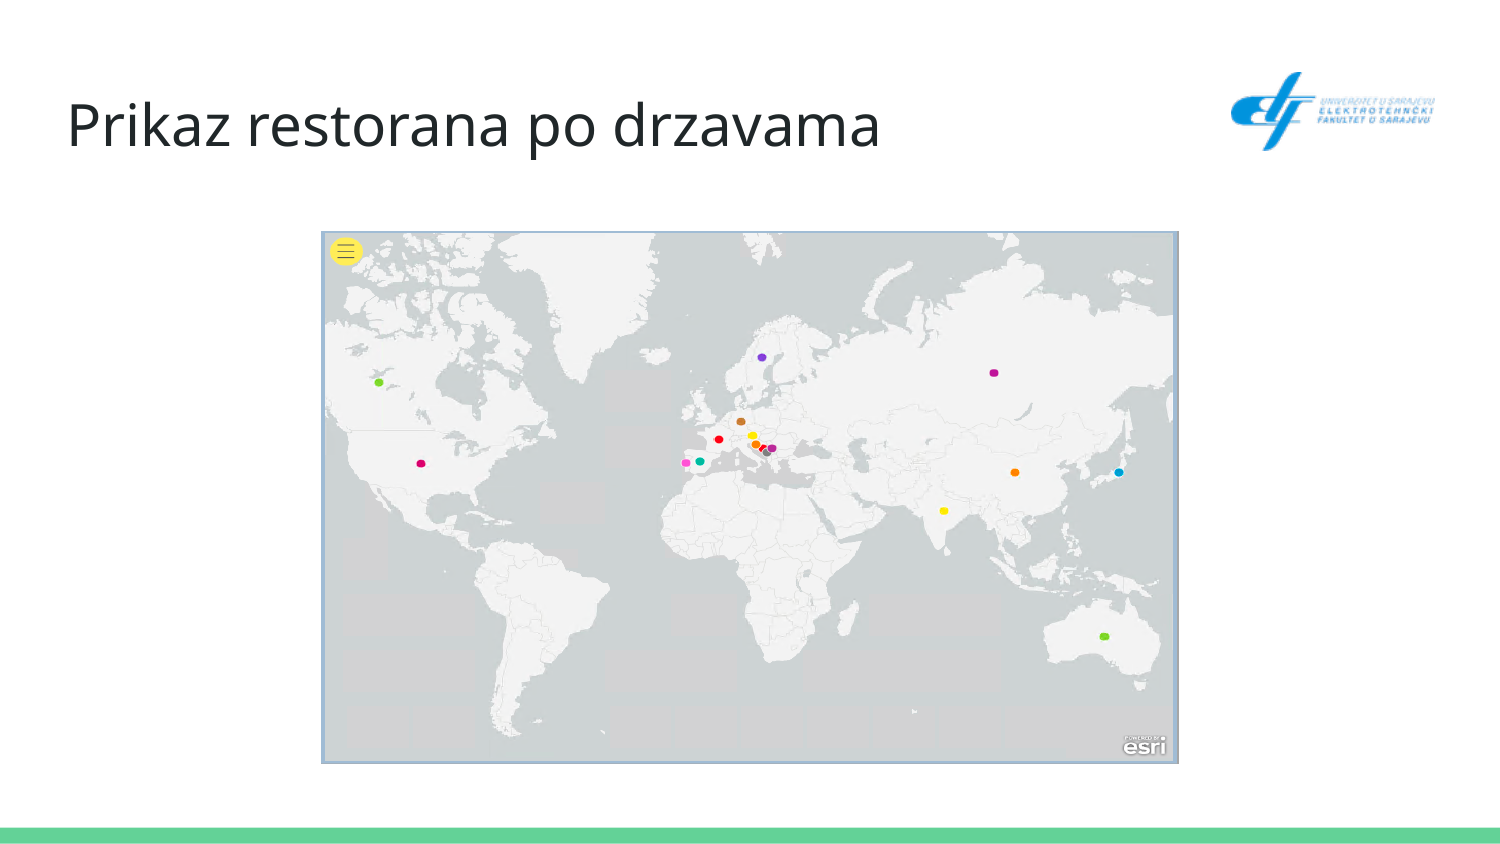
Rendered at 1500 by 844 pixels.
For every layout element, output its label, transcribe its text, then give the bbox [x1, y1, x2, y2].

picture [321, 231, 1179, 764]
title Prikaz restorana po drzavama [51, 72, 1449, 167]
picture [1230, 72, 1435, 151]
